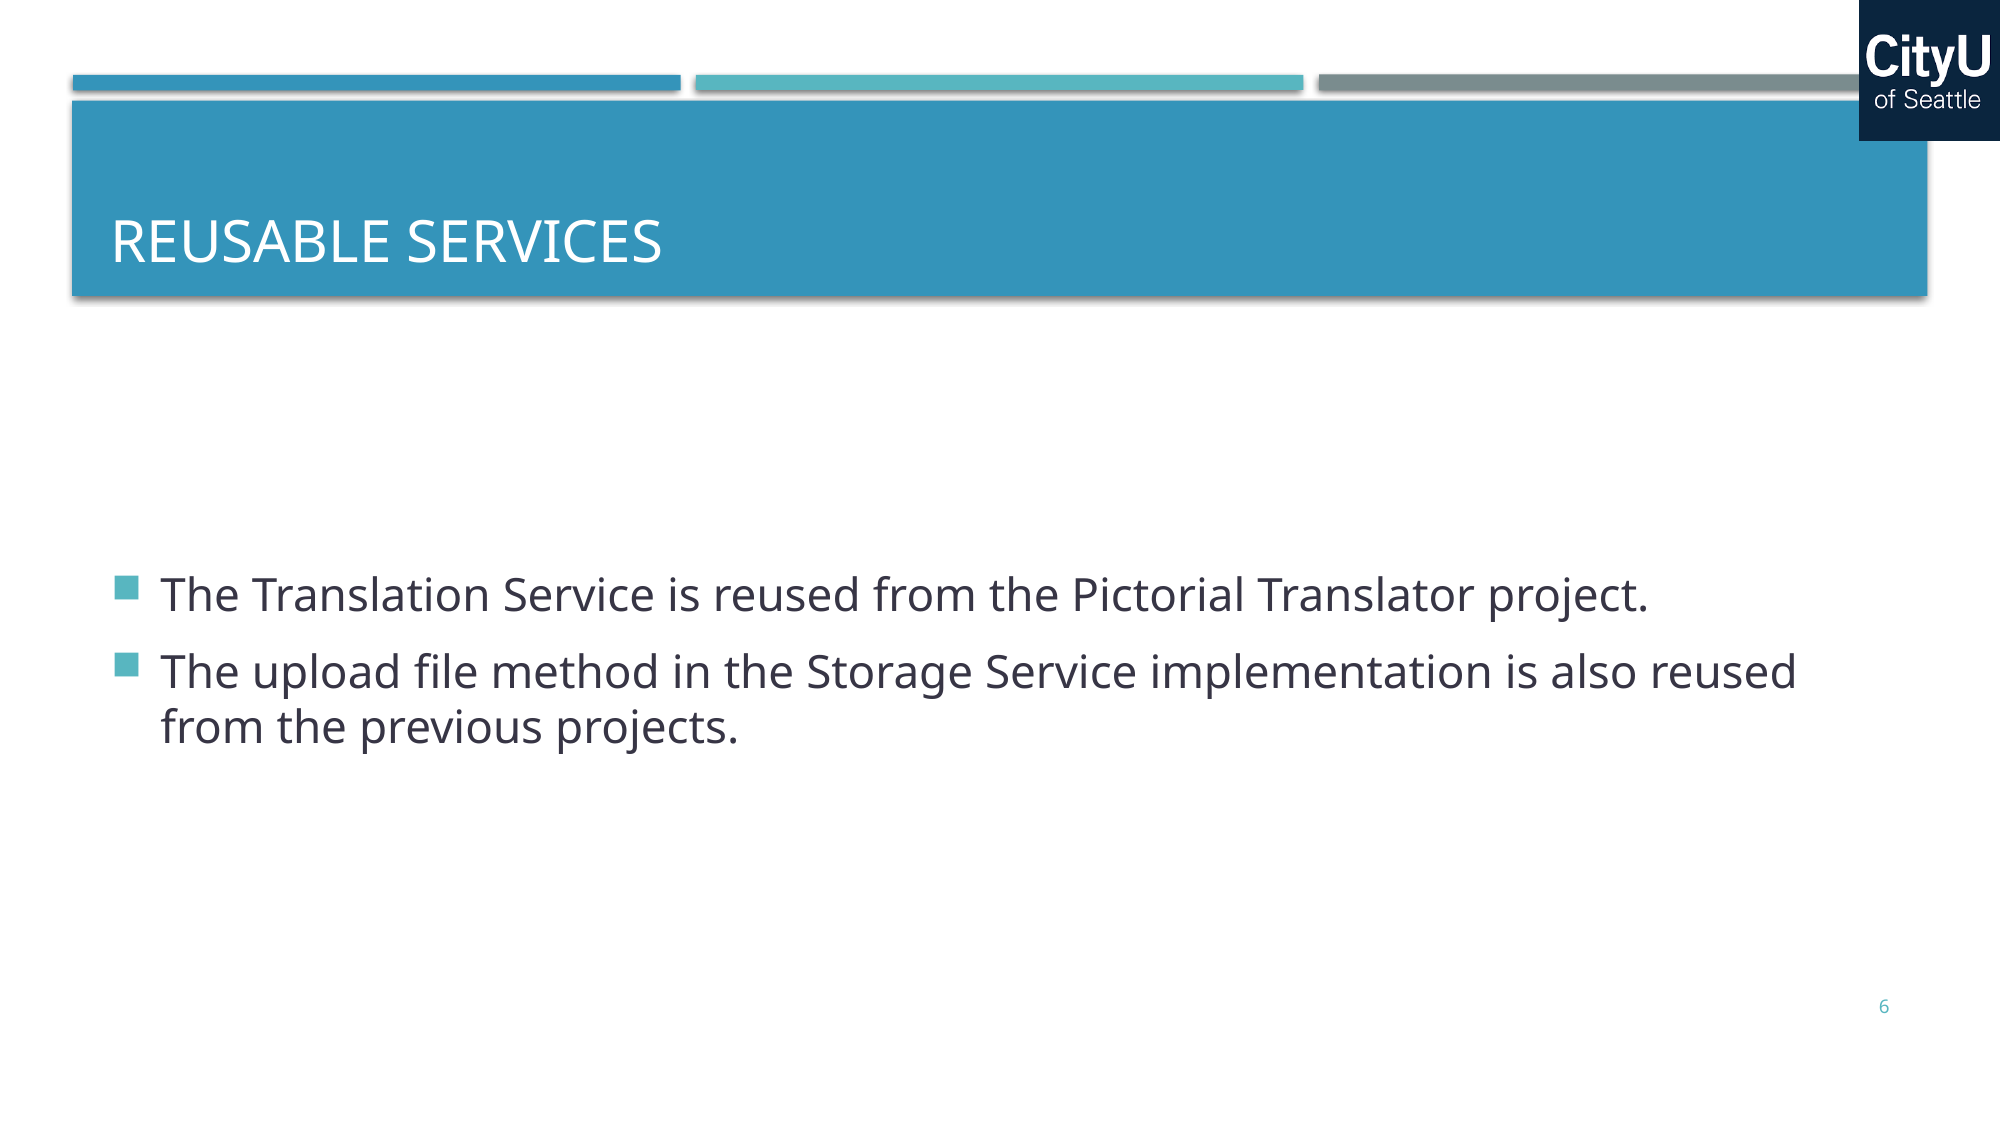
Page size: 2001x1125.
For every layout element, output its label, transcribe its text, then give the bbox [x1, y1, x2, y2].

title Reusable services [95, 115, 1905, 282]
list The Translation Service is reused from the Pictorial Translator project. The upload file method in the Storage Service implementation is also reused from the previous projects. [95, 357, 1905, 962]
picture [1858, 0, 2000, 142]
slide_number 6 [1732, 977, 1905, 1037]
